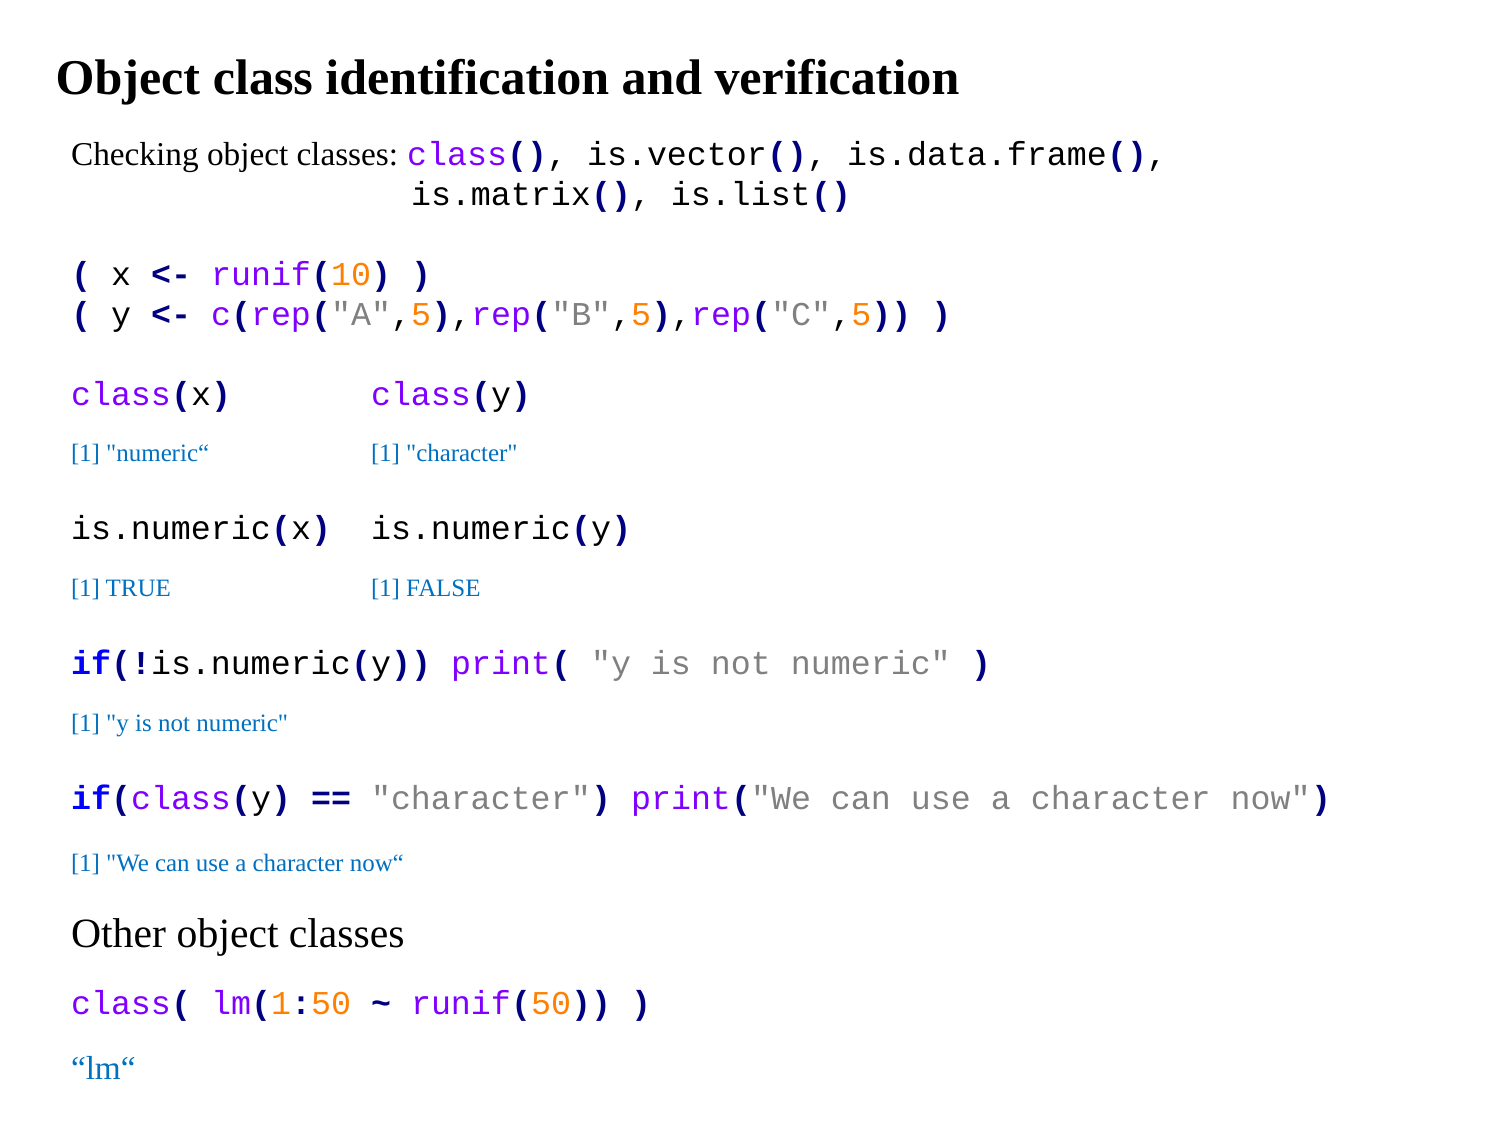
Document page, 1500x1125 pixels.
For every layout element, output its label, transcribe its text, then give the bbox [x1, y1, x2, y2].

text_box Object class identification and verification [40, 36, 976, 112]
text_box Checking object classes: class(), is.vector(), is.data.frame(), is.matrix(), is.list() ( x <- runif(10) ) ( y <- c(rep("A",5),rep("B",5),rep("C",5)) ) class(x) class(y) [1] "numeric“ [1] "character" is.numeric(x) is.numeric(y) [1] TRUE [1] FALSE if(!is.numeric(y)) print( "y is not numeric" ) [1] "y is not numeric" if(class(y) == "character") print("We can use a character now") [1] "We can use a character now“ Other object classes class( lm(1:50 ~ runif(50)) ) “lm“ [56, 124, 1444, 1094]
